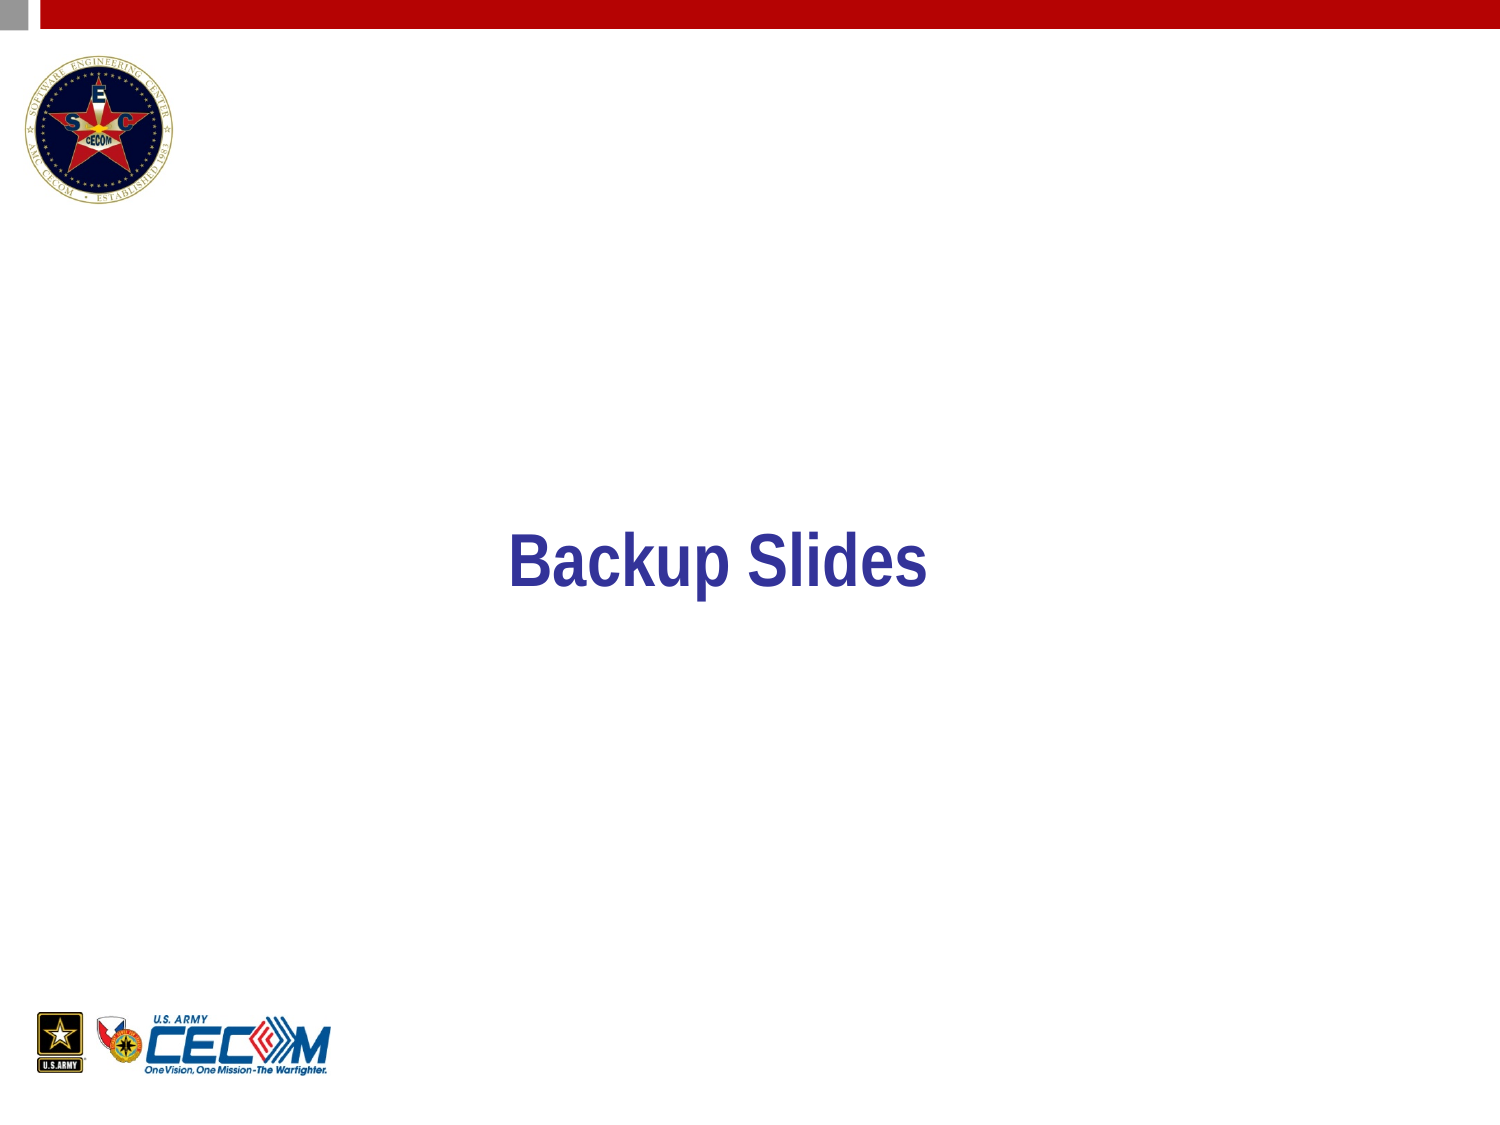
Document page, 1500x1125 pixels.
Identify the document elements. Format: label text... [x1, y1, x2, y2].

picture [23, 54, 174, 205]
picture [37, 1012, 87, 1073]
title Backup Slides [187, 512, 1251, 601]
picture [96, 1015, 331, 1076]
